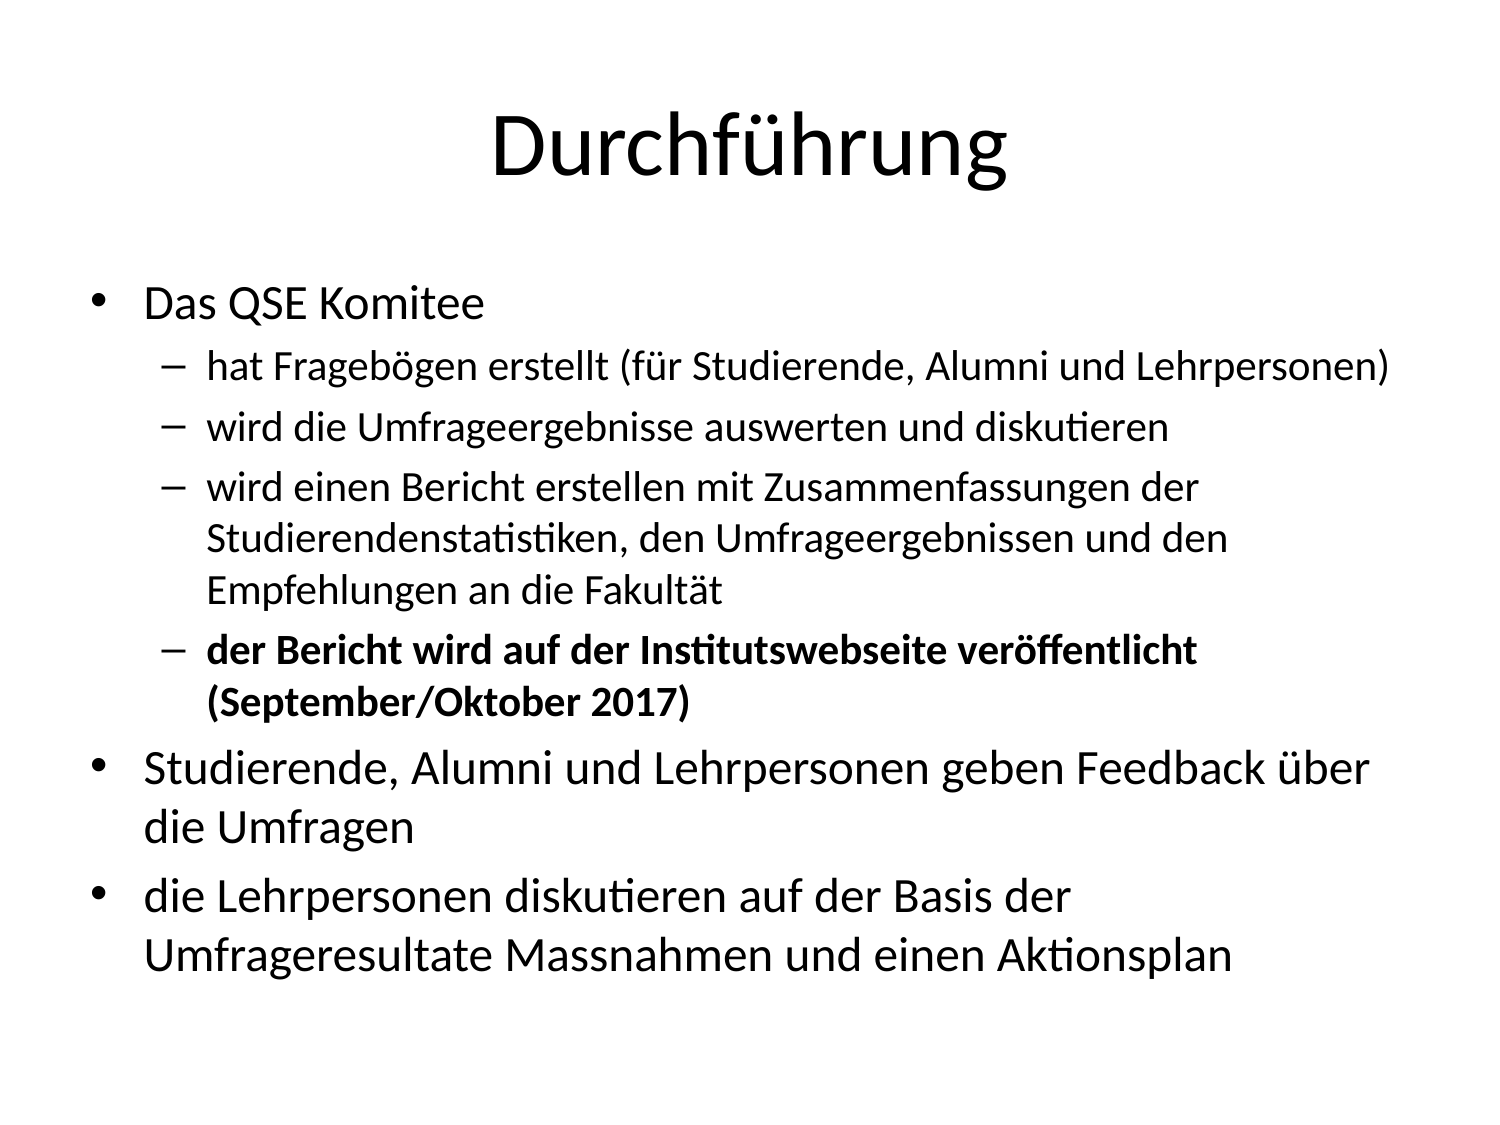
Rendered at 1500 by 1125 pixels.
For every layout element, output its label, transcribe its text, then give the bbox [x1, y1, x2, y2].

list Das QSE Komitee hat Fragebögen erstellt (für Studierende, Alumni und Lehrpersonen) wird die Umfrageergebnisse auswerten und diskutieren wird einen Bericht erstellen mit Zusammenfassungen der Studierendenstatistiken, den Umfrageergebnissen und den Empfehlungen an die Fakultät der Bericht wird auf der Institutswebseite veröffentlicht (September/Oktober 2017) Studierende, Alumni und Lehrpersonen geben Feedback über die Umfragen die Lehrpersonen diskutieren auf der Basis der Umfrageresultate Massnahmen und einen Aktionsplan [75, 262, 1425, 1005]
title Durchführung [75, 45, 1425, 233]
